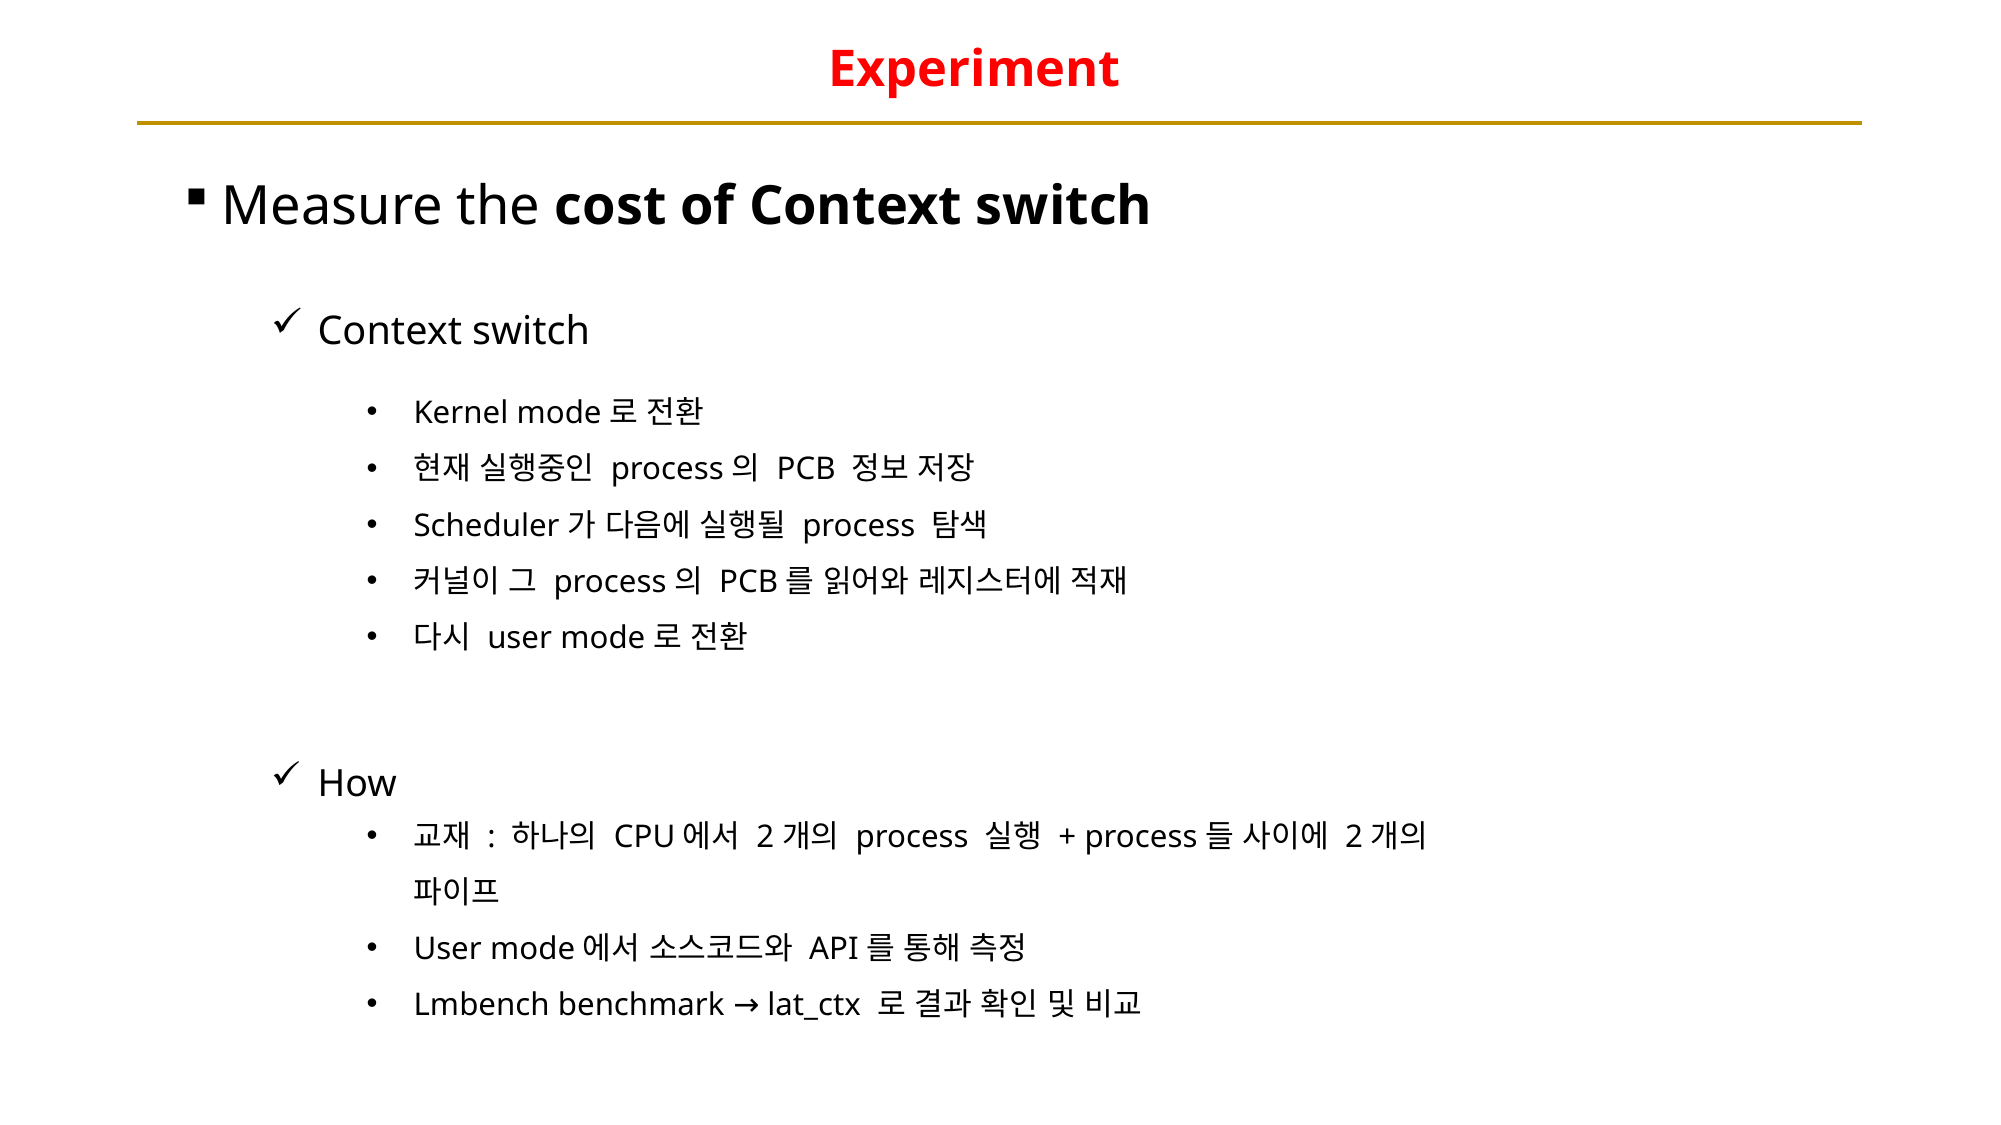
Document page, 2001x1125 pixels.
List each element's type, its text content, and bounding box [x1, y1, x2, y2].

text_box 교재 : 하나의 CPU에서 2개의 process 실행 + process들 사이에 2개의 파이프 User mode에서 소스코드와 API를 통해 측정 Lmbench benchmark → lat_ctx 로 결과 확인 및 비교 [351, 752, 1521, 1030]
text_box Kernel mode로 전환 현재 실행중인 process의 PCB 정보 저장 Scheduler가 다음에 실행될 process 탐색 커널이 그 process의 PCB를 읽어와 레지스터에 적재 다시 user mode로 전환 [351, 366, 1476, 706]
text_box How [256, 706, 1909, 812]
list Measure the cost of Context switch [169, 170, 1895, 275]
title Experiment [813, 34, 1187, 106]
text_box Context switch [256, 250, 1909, 360]
